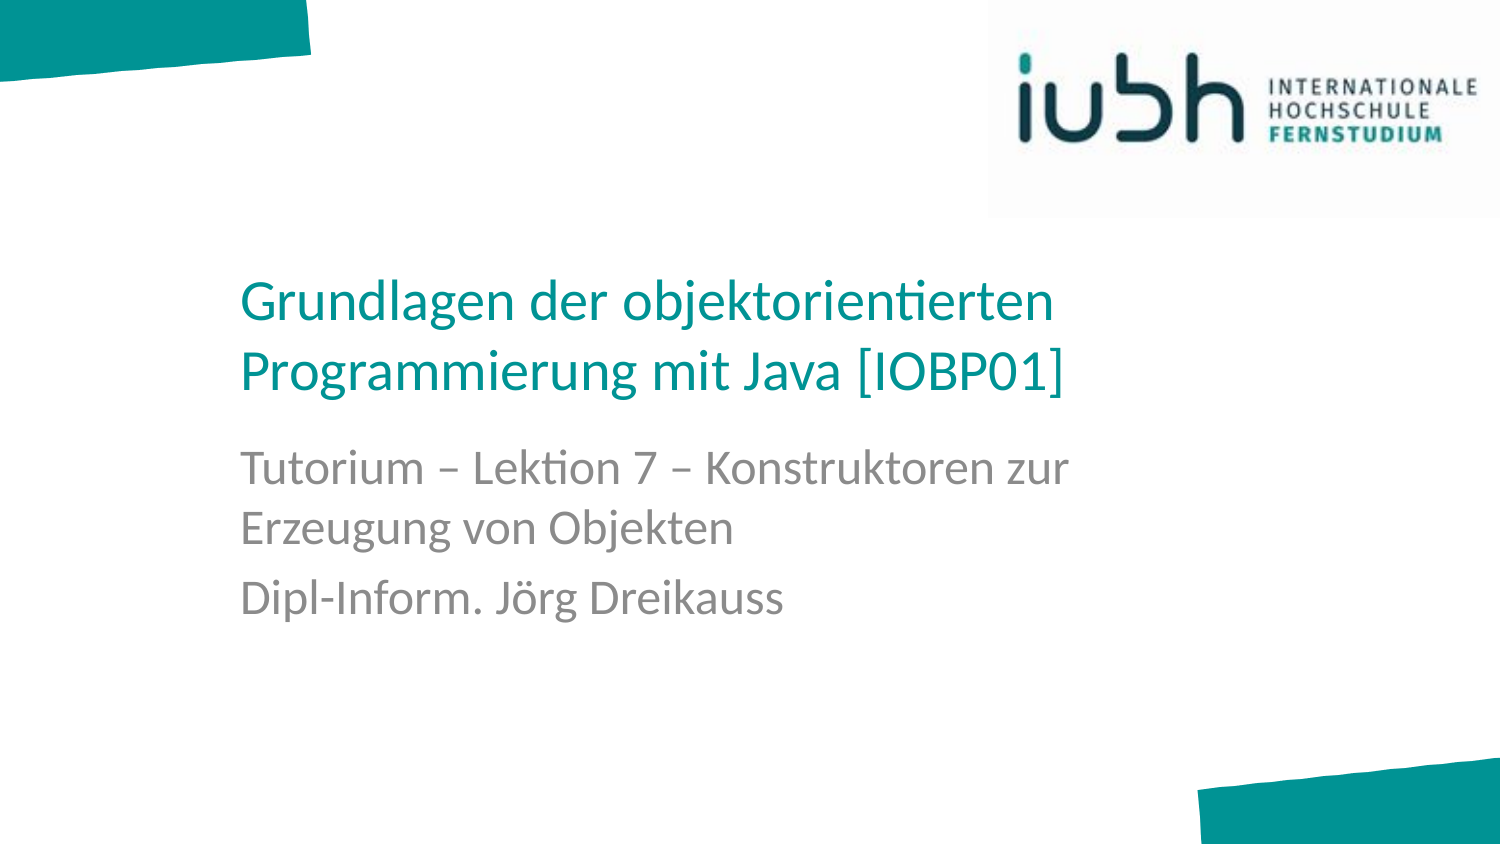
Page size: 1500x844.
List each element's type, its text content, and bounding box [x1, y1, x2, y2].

title Grundlagen der objektorientierten Programmierung mit Java [IOBP01] [224, 295, 1276, 369]
subtitle Tutorium – Lektion 7 – Konstruktoren zur Erzeugung von Objekten Dipl-Inform. Jörg Dreikauss [224, 426, 1276, 503]
picture [0, 0, 1500, 844]
